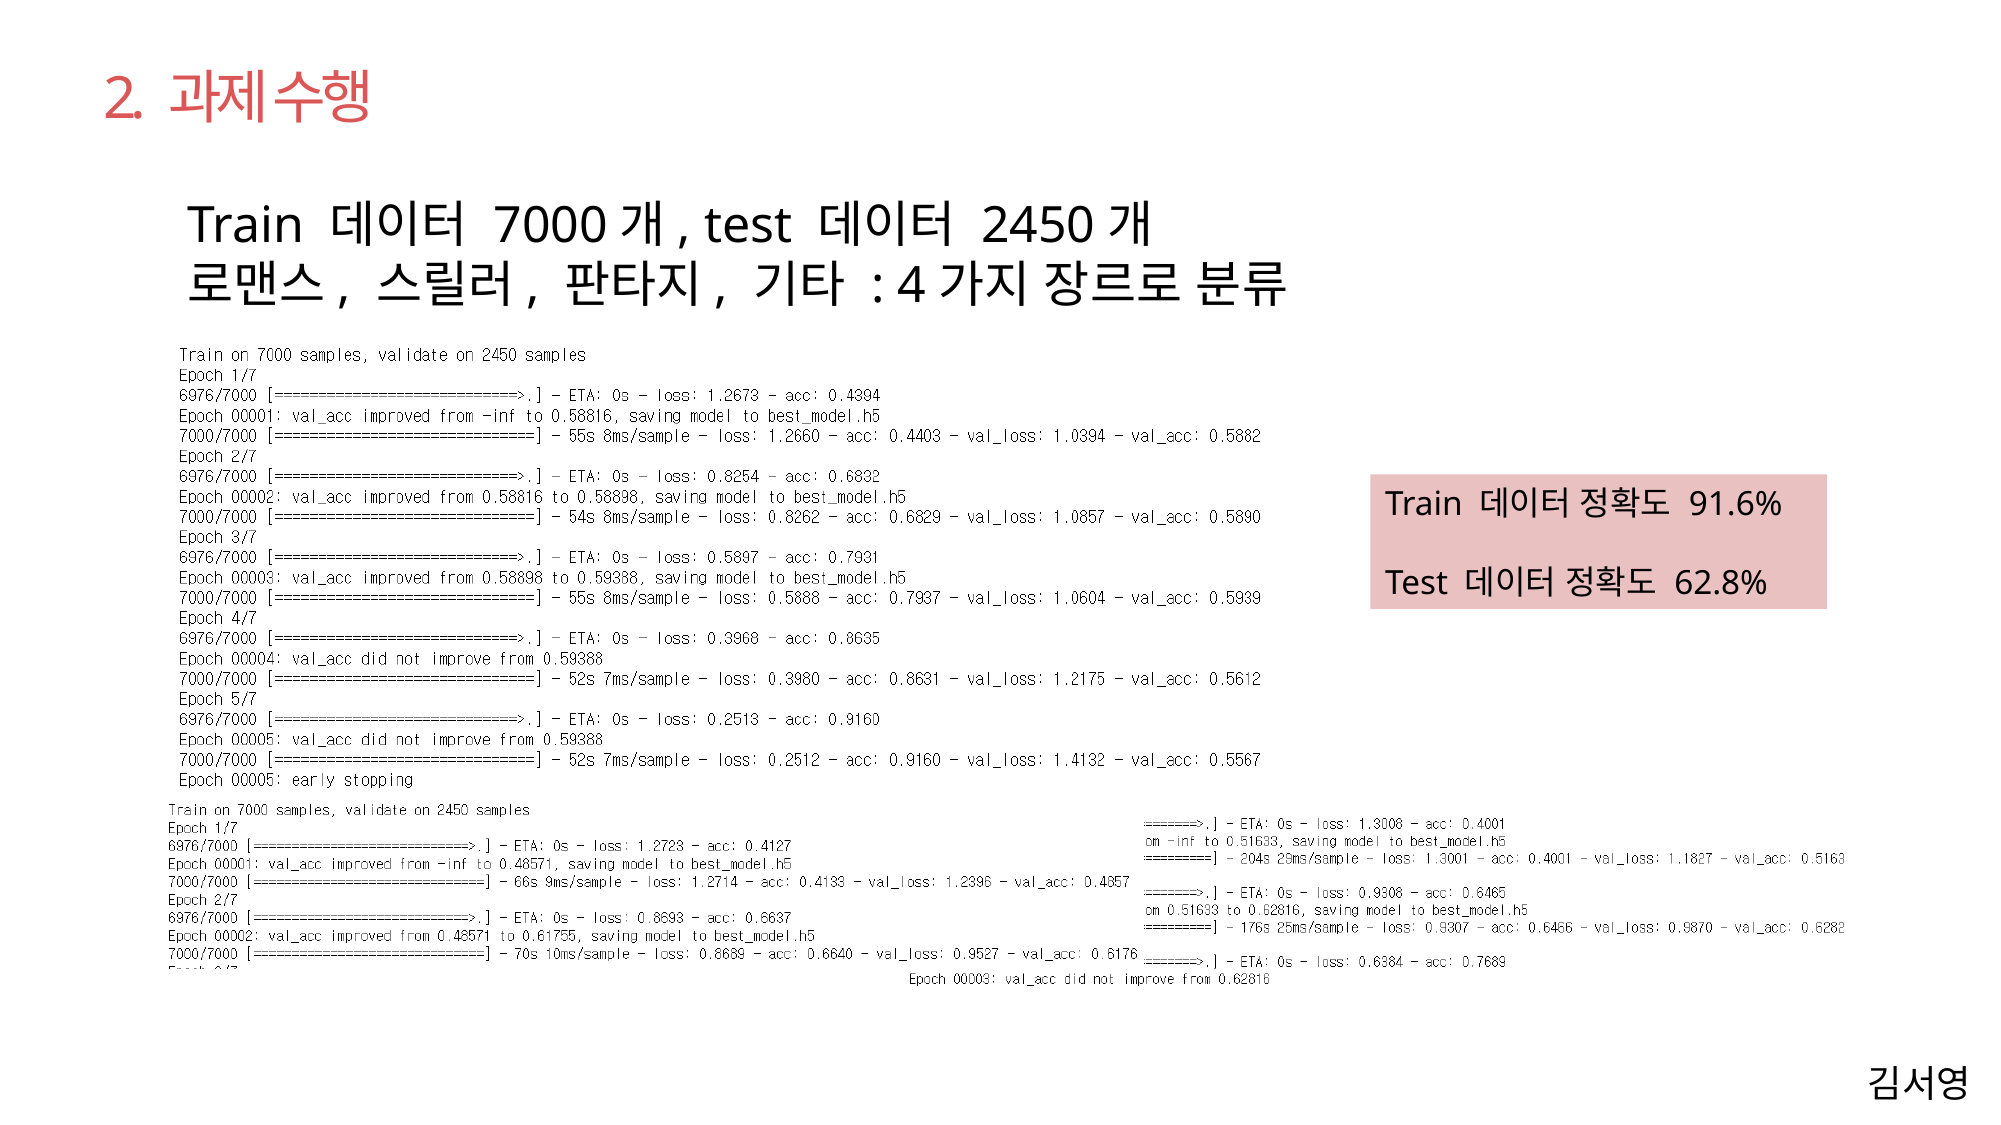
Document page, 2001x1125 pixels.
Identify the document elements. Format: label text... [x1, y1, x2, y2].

text_box 김서영 [1852, 1052, 2000, 1112]
text_box 2. 과제 수행 [88, 52, 1089, 138]
text_box Train 데이터 7000개, test 데이터 2450개 로맨스, 스릴러, 판타지, 기타 : 4가지 장르로 분류 [172, 184, 1879, 320]
picture [161, 343, 1853, 987]
text_box Train 데이터 정확도 91.6% Test 데이터 정확도 62.8% [1370, 474, 1827, 609]
